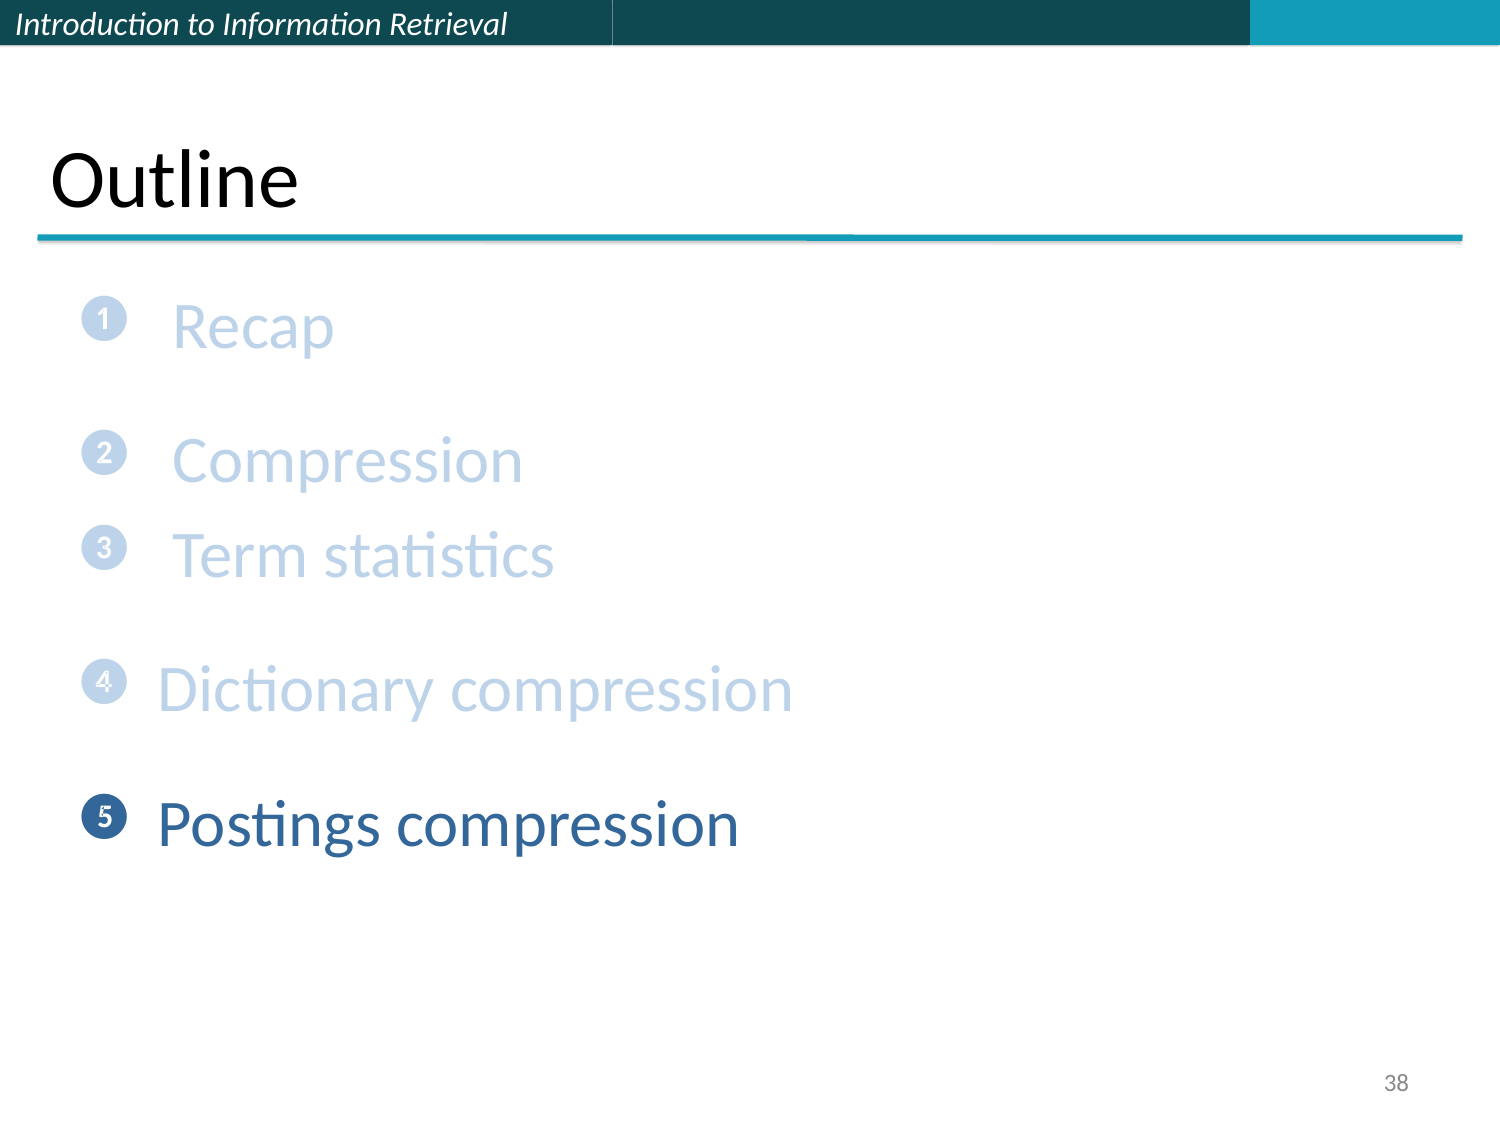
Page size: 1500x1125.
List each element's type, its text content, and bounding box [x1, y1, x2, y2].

title Outline [34, 16, 1385, 232]
text_box Recap Compression Term statistics Dictionary compression Postings compression [58, 234, 1418, 1010]
slide_number 38 [1074, 1058, 1425, 1105]
